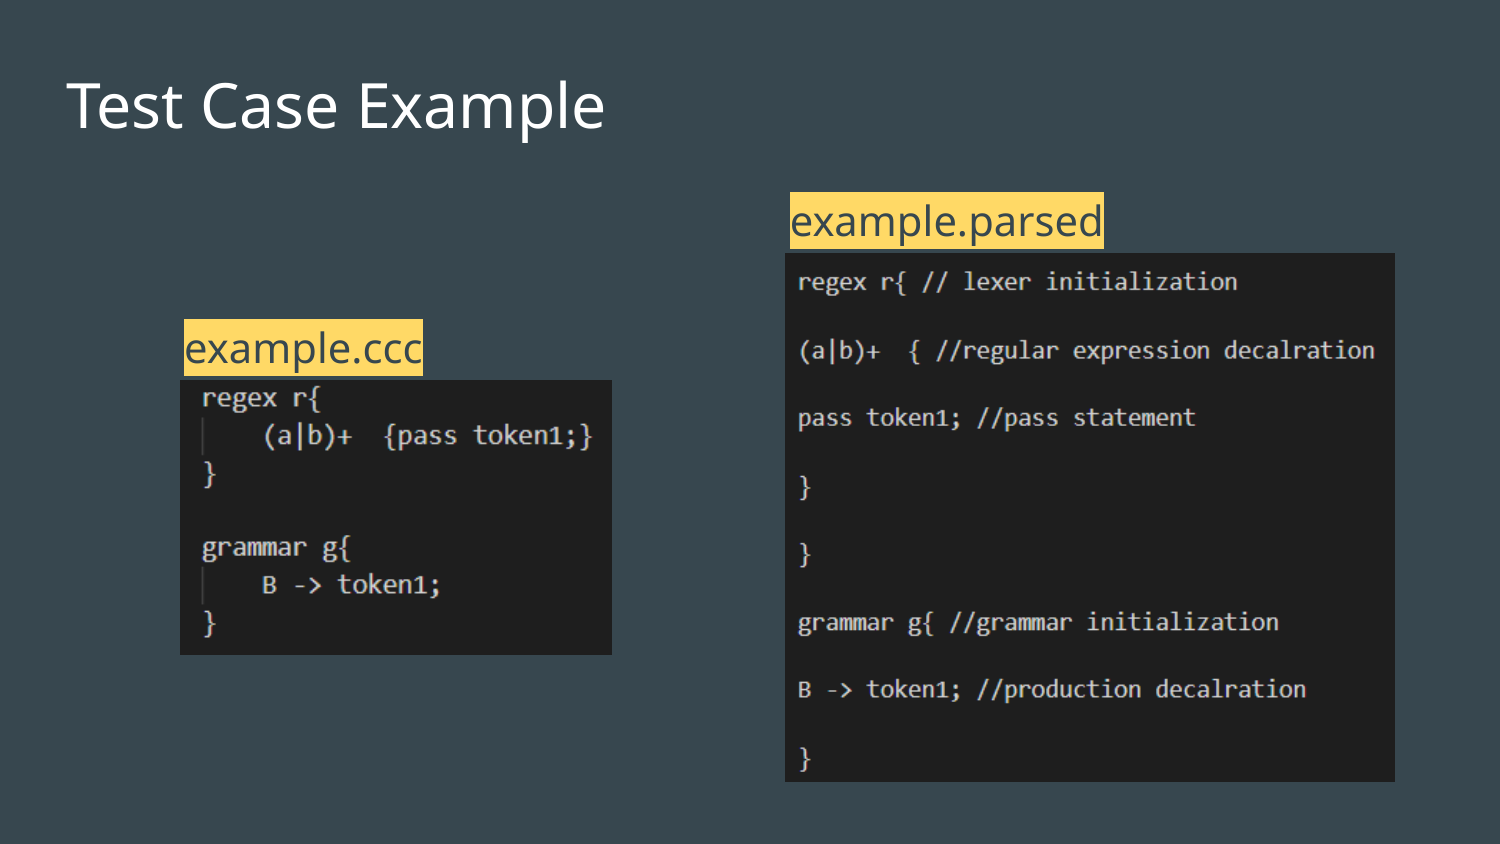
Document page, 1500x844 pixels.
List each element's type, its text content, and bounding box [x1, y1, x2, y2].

title Test Case Example [51, 51, 1449, 146]
list example.parsed [774, 172, 1201, 273]
picture [785, 253, 1395, 782]
picture [180, 380, 613, 655]
list example.ccc [169, 299, 595, 401]
